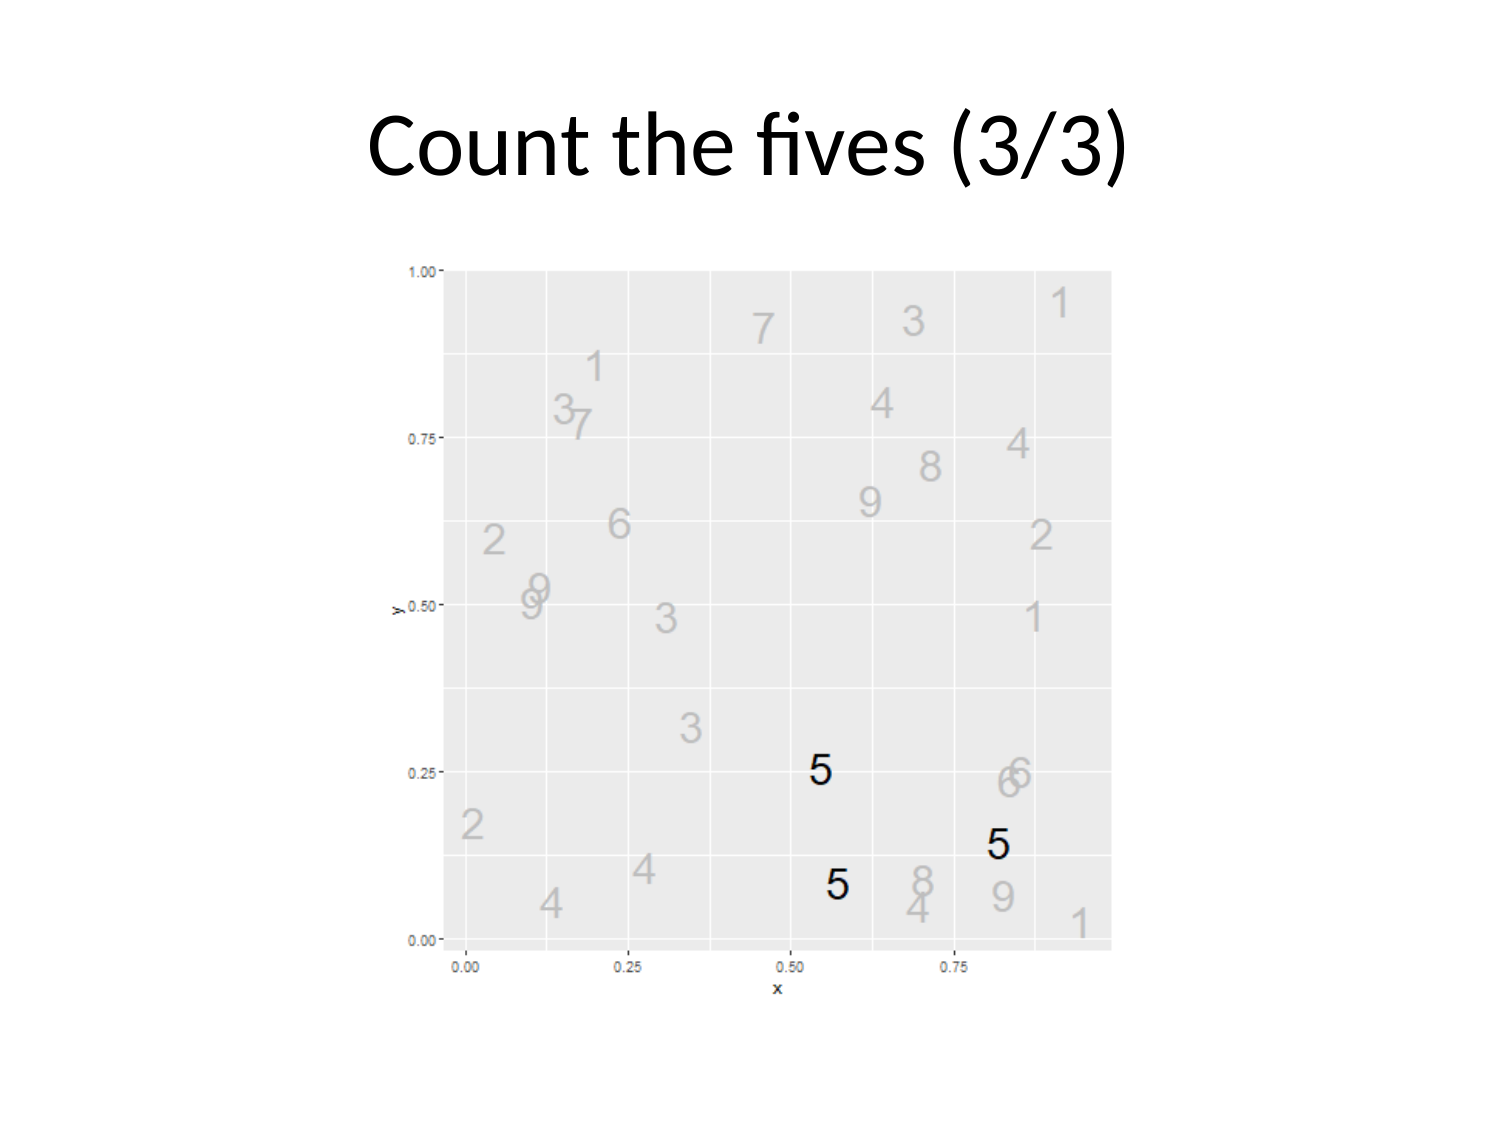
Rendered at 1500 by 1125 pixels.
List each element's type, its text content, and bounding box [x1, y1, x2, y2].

title Count the fives (3/3) [75, 45, 1425, 233]
picture [378, 262, 1122, 1005]
